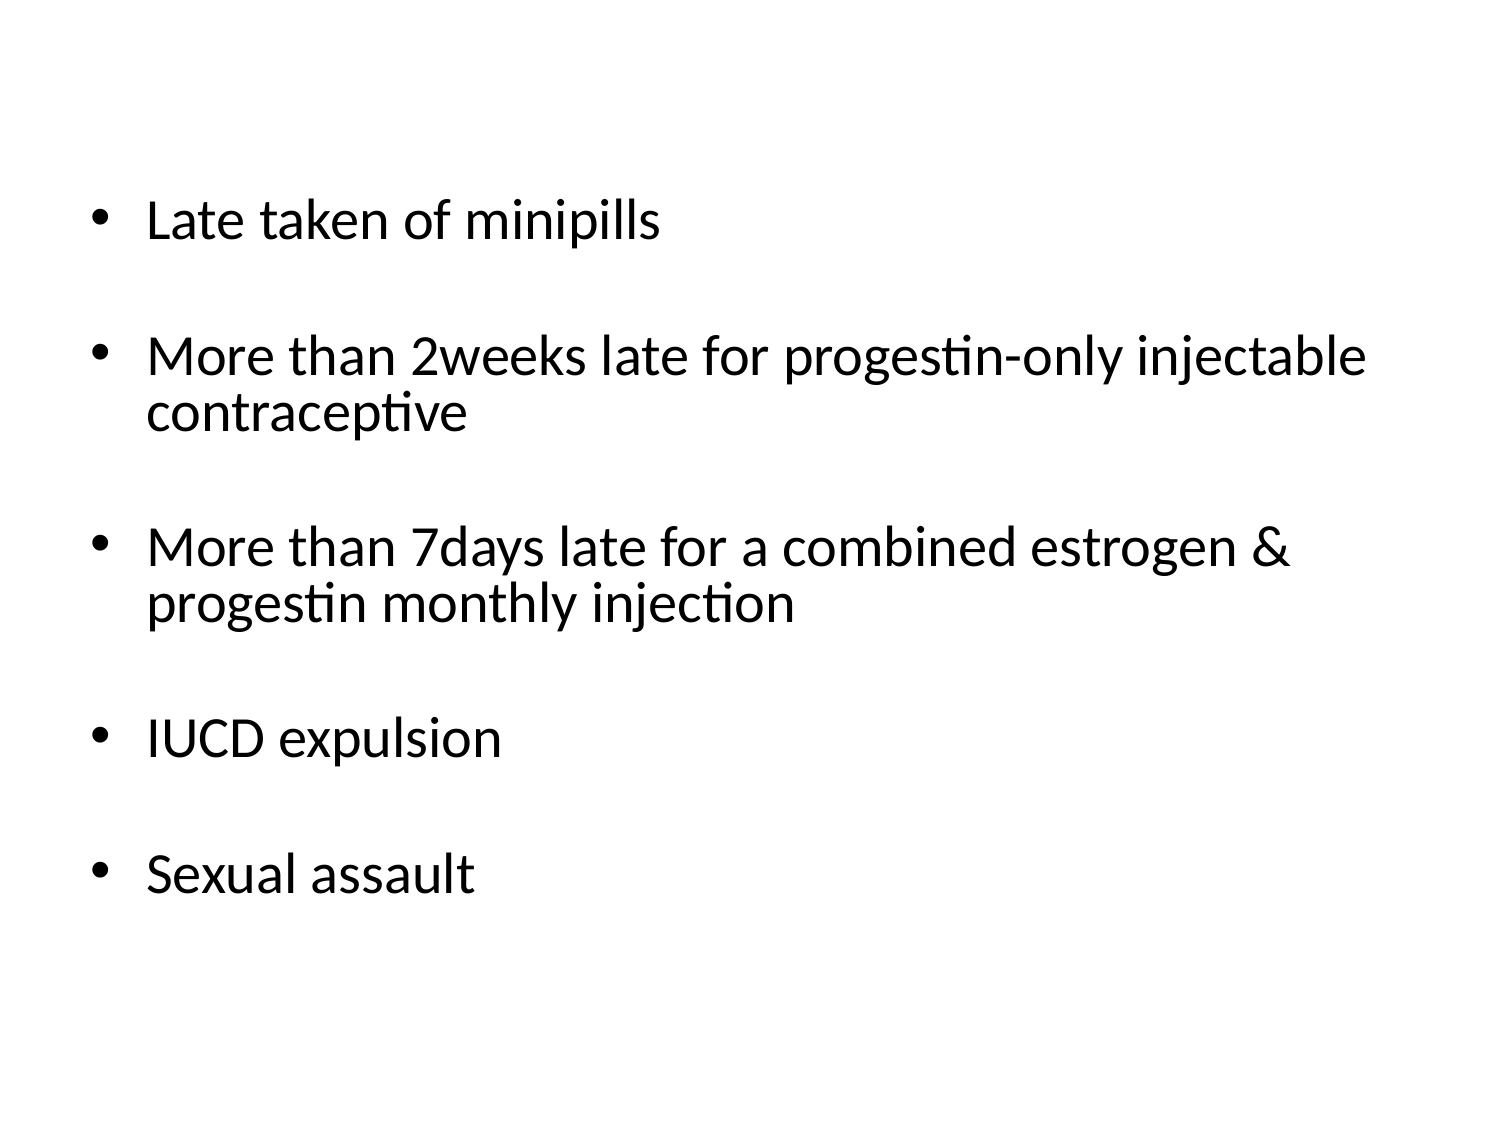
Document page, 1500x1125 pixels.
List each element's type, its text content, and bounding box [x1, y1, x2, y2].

list Late taken of minipills More than 2weeks late for progestin-only injectable contraceptive More than 7days late for a combined estrogen & progestin monthly injection IUCD expulsion Sexual assault [75, 187, 1425, 1005]
